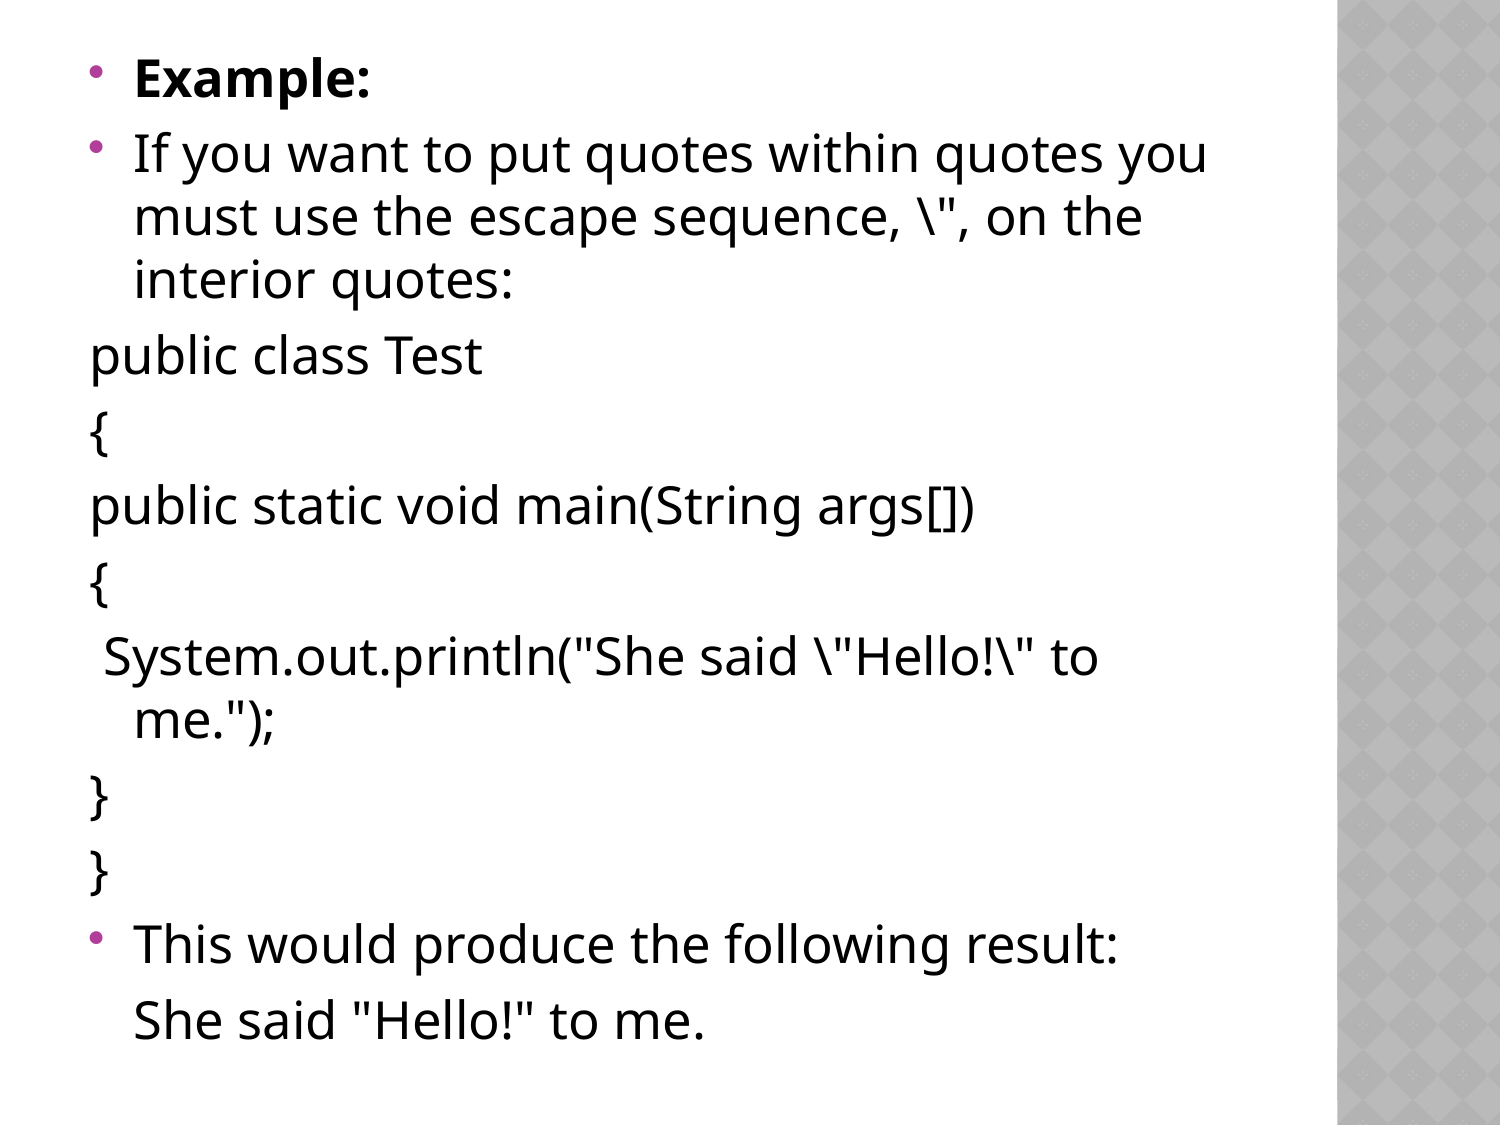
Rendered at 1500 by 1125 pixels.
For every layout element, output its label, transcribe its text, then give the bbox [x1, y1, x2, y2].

list Example: If you want to put quotes within quotes you must use the escape sequence, \", on the interior quotes: public class Test { public static void main(String args[]) { System.out.println("She said \"Hello!\" to me."); } } This would produce the following result: She said "Hello!" to me. [75, 37, 1263, 1059]
